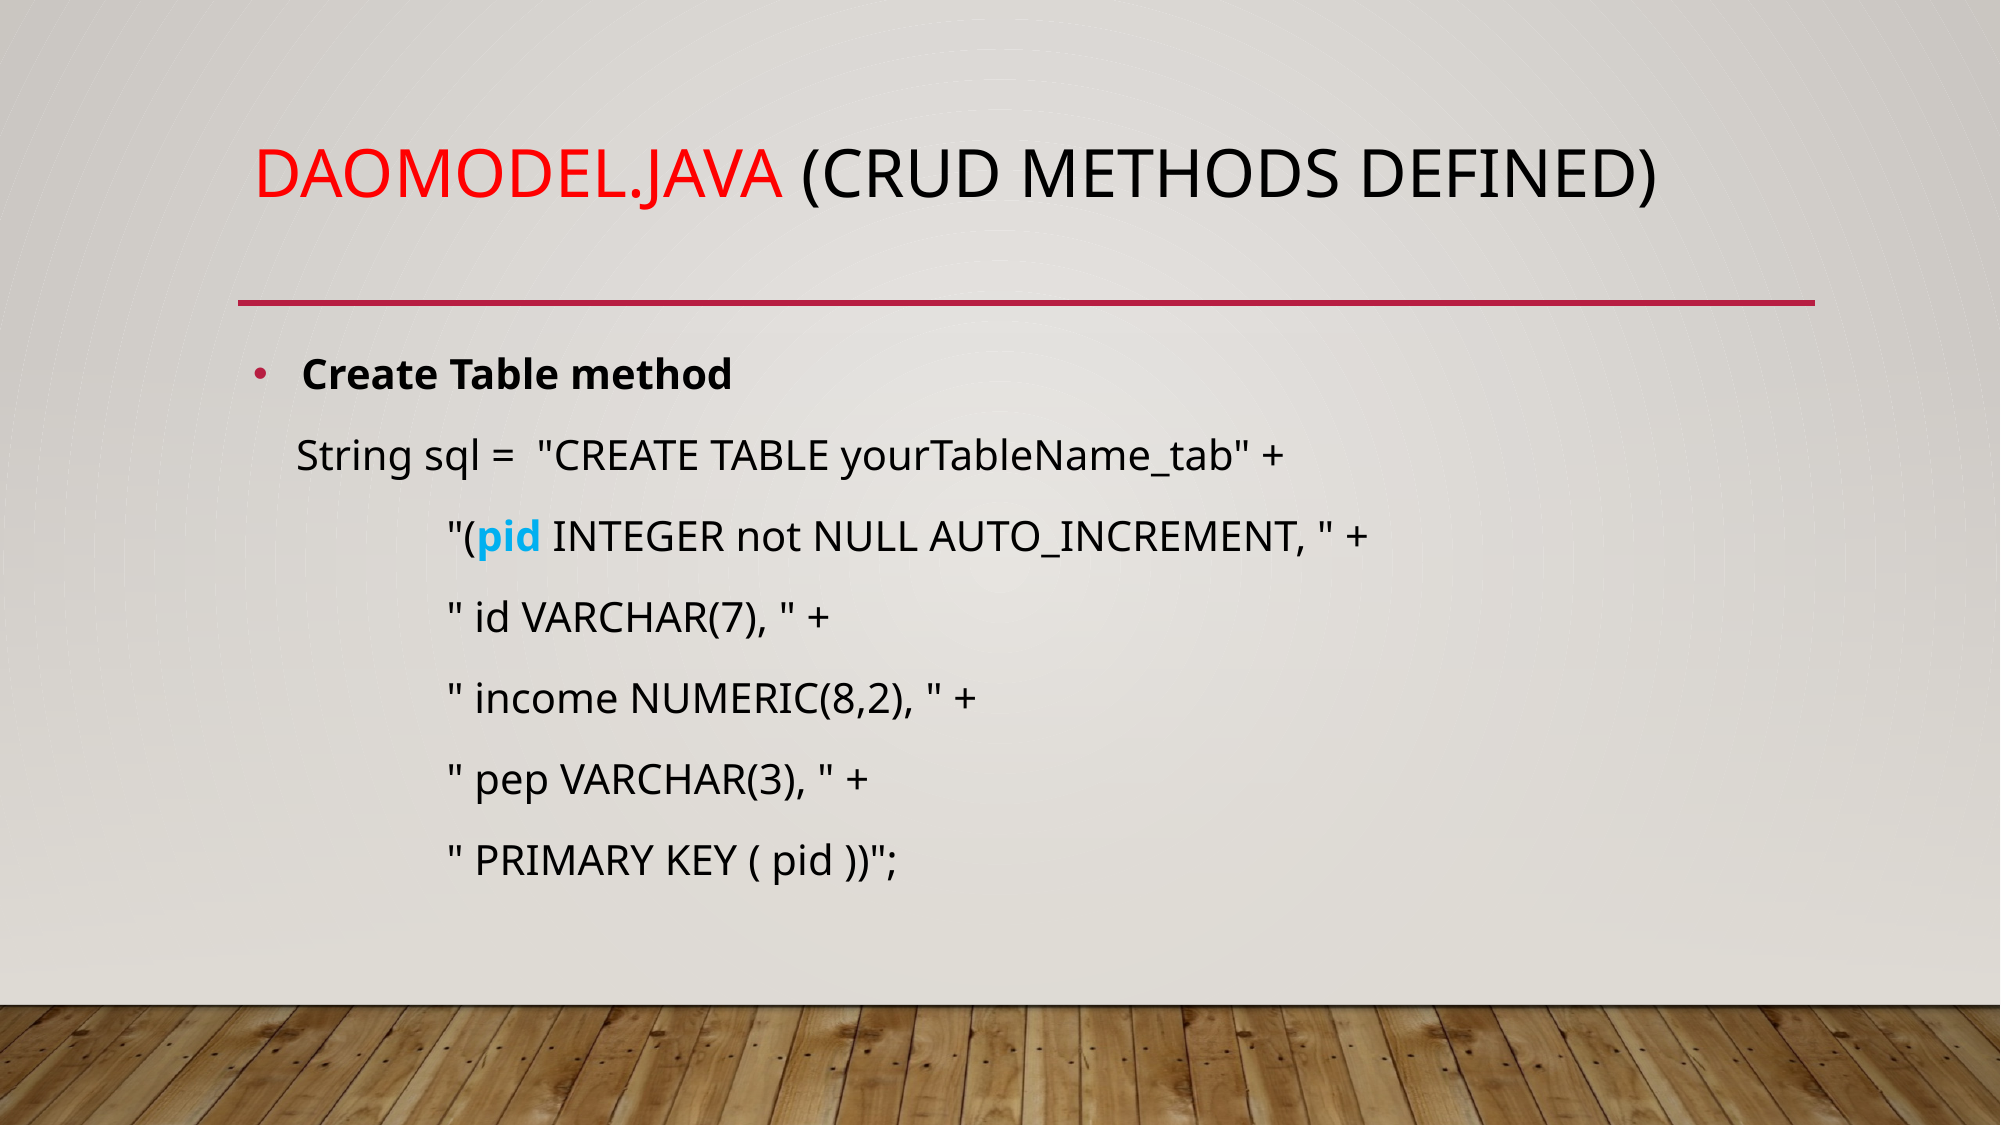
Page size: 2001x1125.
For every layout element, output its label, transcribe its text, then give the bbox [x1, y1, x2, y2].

title daoMODEL.java (crud METHODS DEFINED) [238, 131, 1814, 305]
picture [0, 1005, 2000, 1125]
list Create Table method String sql = "CREATE TABLE yourTableName_tab" + "(pid INTEGER not NULL AUTO_INCREMENT, " + " id VARCHAR(7), " + " income NUMERIC(8,2), " + " pep VARCHAR(3), " + " PRIMARY KEY ( pid ))"; [238, 330, 1814, 897]
